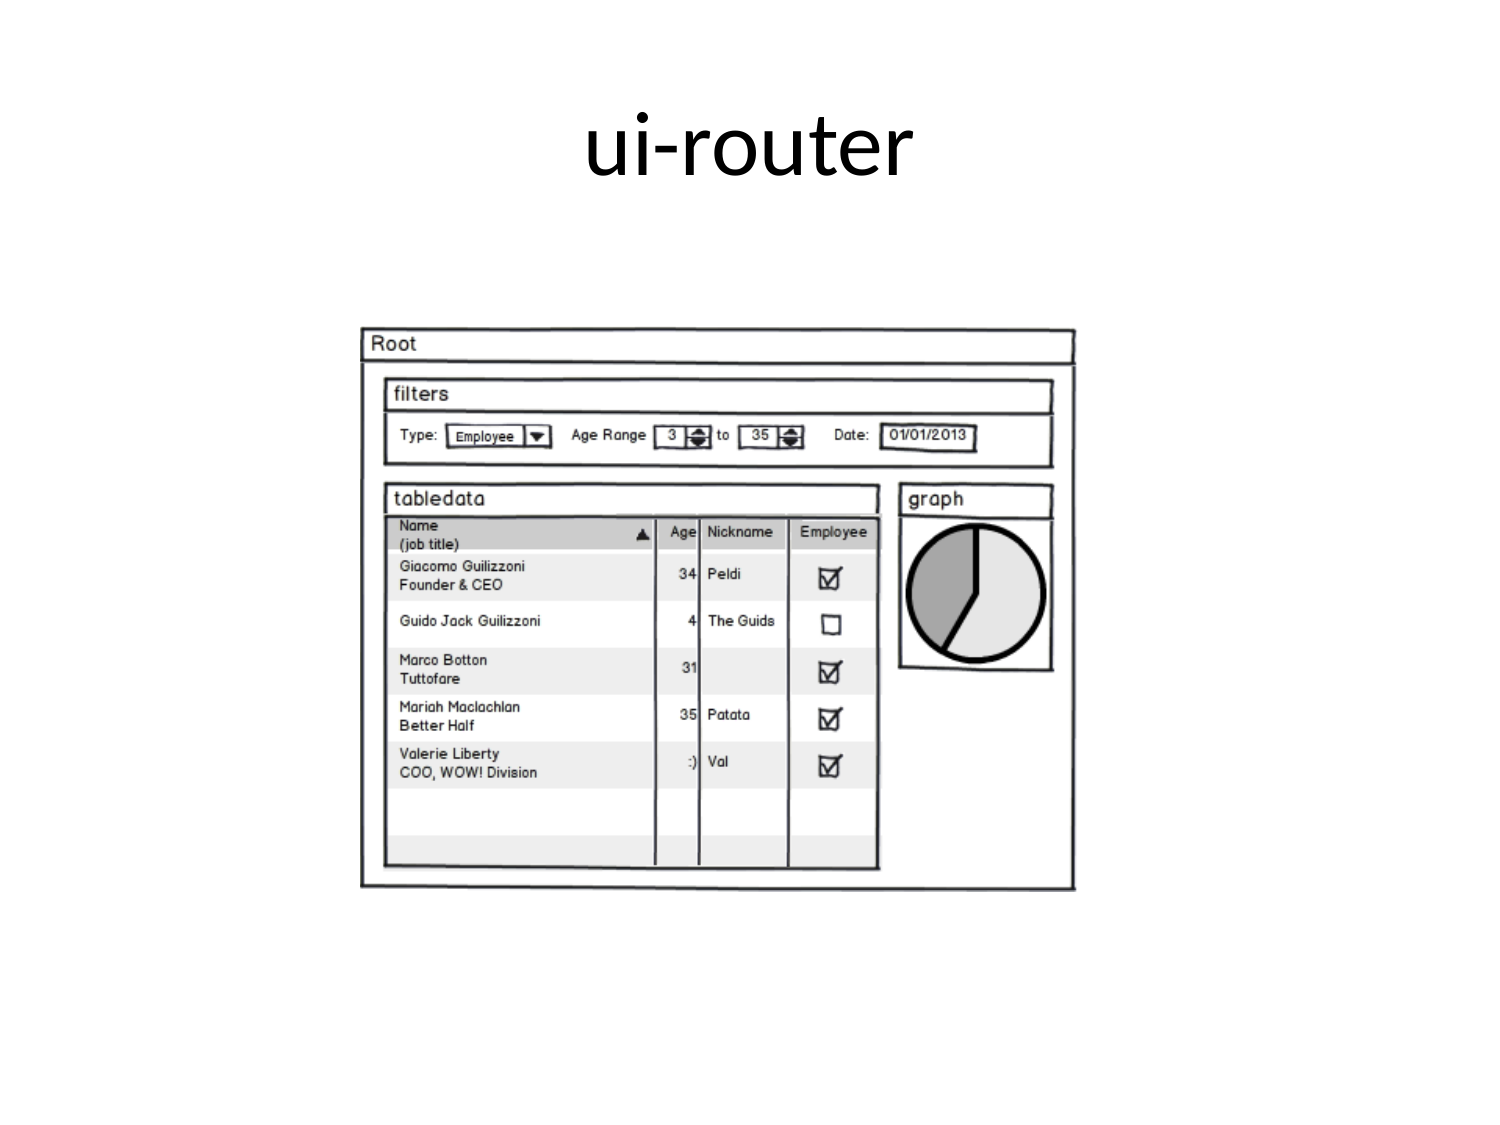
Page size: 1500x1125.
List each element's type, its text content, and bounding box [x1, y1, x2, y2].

title ui-router [75, 45, 1425, 233]
picture [359, 325, 1078, 893]
